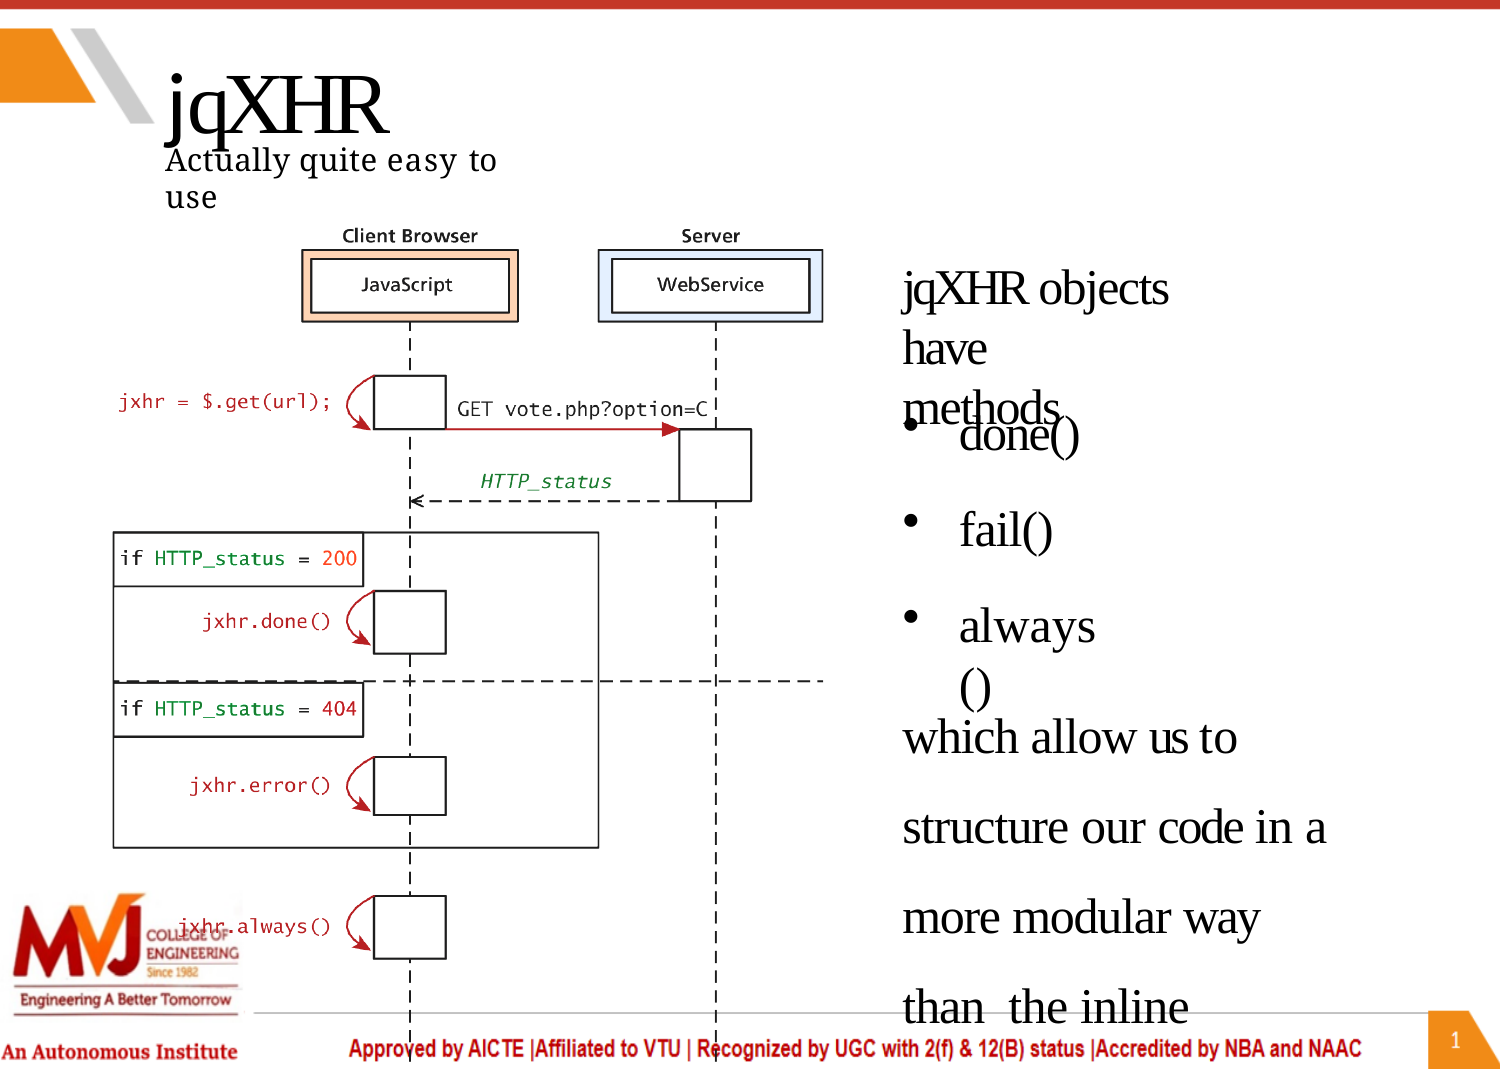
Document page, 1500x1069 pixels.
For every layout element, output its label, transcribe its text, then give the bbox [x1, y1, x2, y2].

picture [0, 0, 1500, 1069]
text_box Actually quite easy to use [162, 138, 533, 216]
text_box jqXHR objects have methods [900, 252, 1261, 435]
text_box done() fail() always() [900, 398, 1113, 671]
title jqXHR [162, 7, 392, 138]
text_box which allow us to structure our code in a more modular way than the inline callback [900, 671, 1352, 1069]
text_box [112, 227, 824, 1062]
